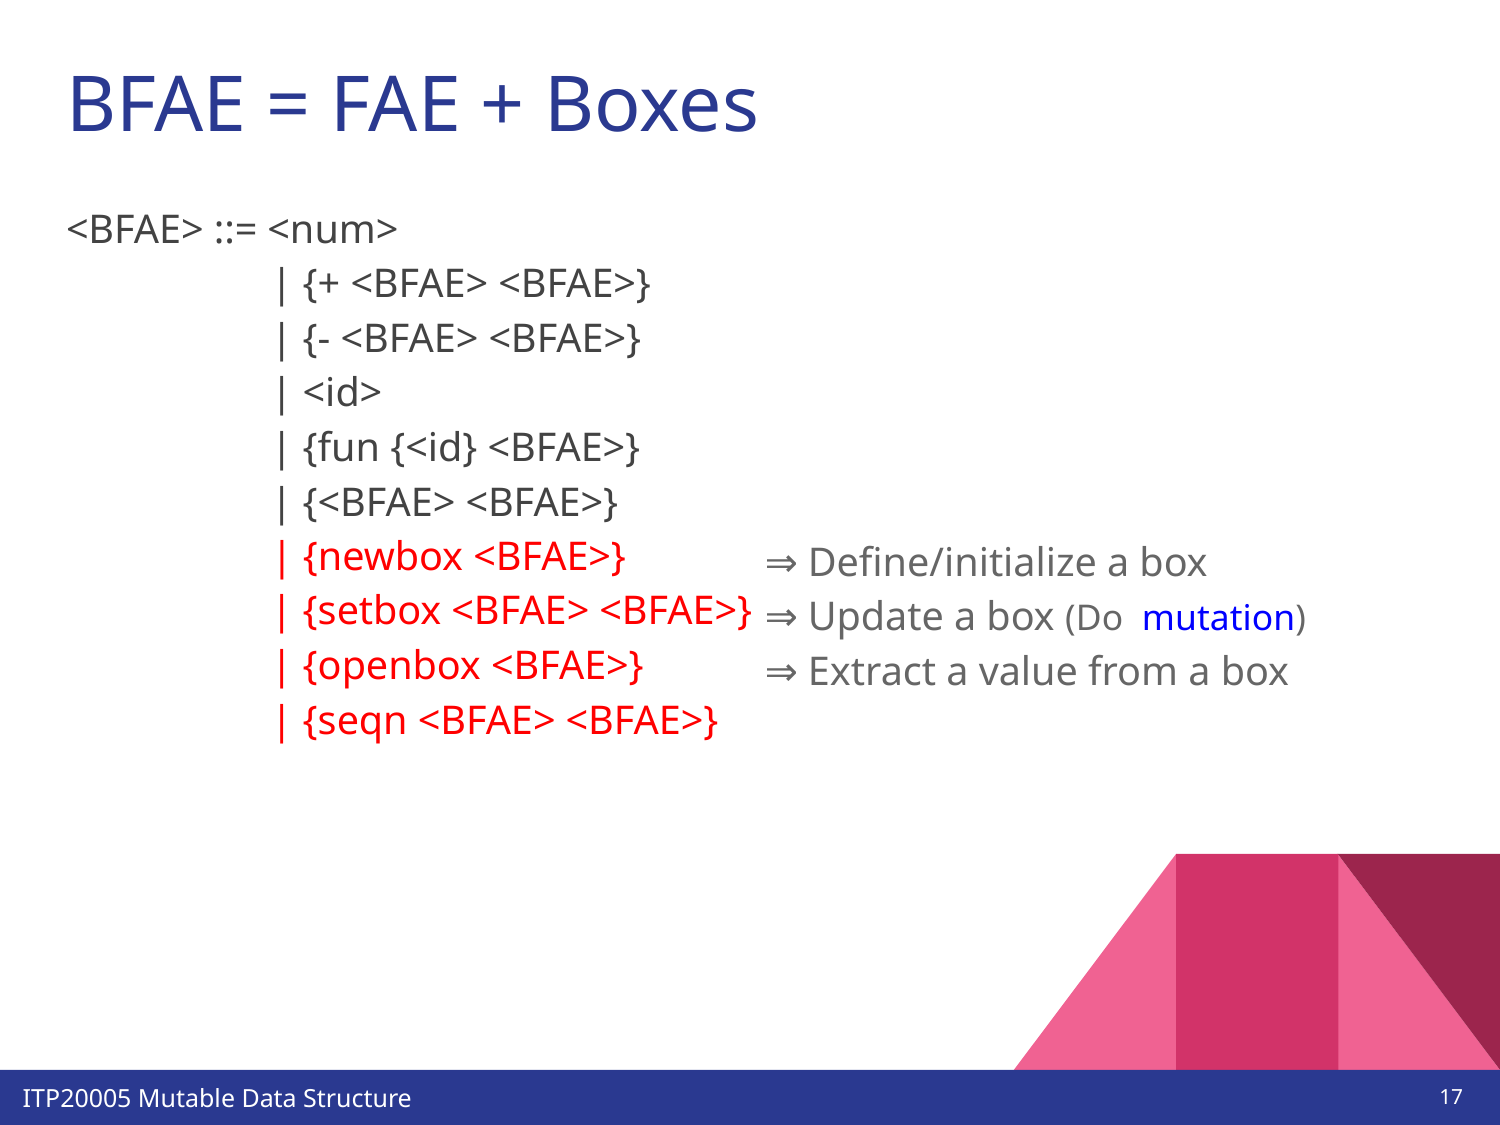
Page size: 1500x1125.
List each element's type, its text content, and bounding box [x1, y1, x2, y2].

text_box ⇒ Define/initialize a box ⇒ Update a box (Do mutation) ⇒ Extract a value from a box [749, 514, 1500, 779]
slide_number ‹#› [1387, 1054, 1478, 1125]
title BFAE = FAE + Boxes [51, 39, 1449, 173]
list <BFAE> ::= <num> | {+ <BFAE> <BFAE>} | {- <BFAE> <BFAE>} | <id> | {fun {<id} <BFAE>} | {<BFAE> <BFAE>} | {newbox <BFAE>} | {setbox <BFAE> <BFAE>} | {openbox <BFAE>} | {seqn <BFAE> <BFAE>} [51, 181, 1500, 912]
